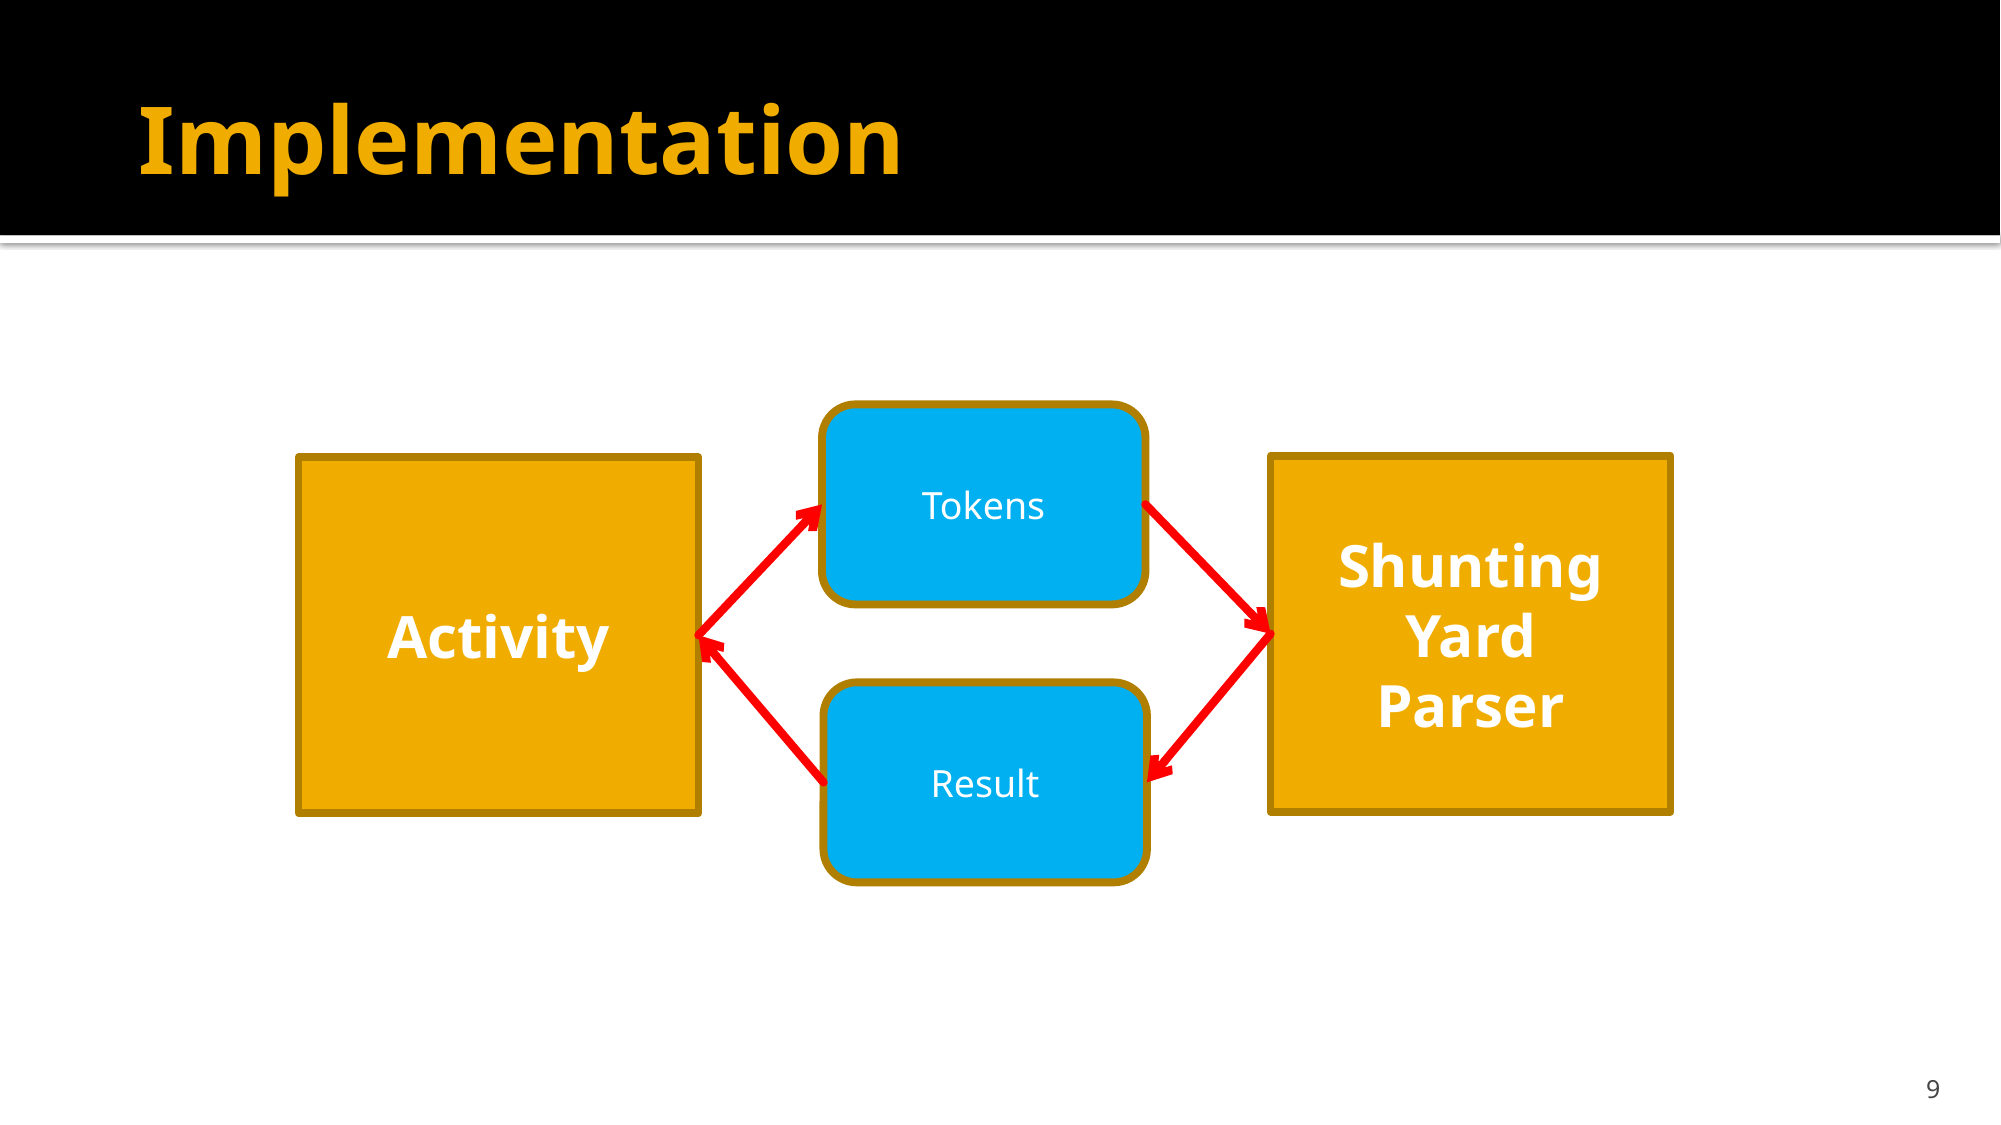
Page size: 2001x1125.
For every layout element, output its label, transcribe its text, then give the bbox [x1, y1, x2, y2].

title Implementation [123, 5, 1824, 268]
slide_number 9 [1794, 1062, 1955, 1108]
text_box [298, 404, 1671, 883]
